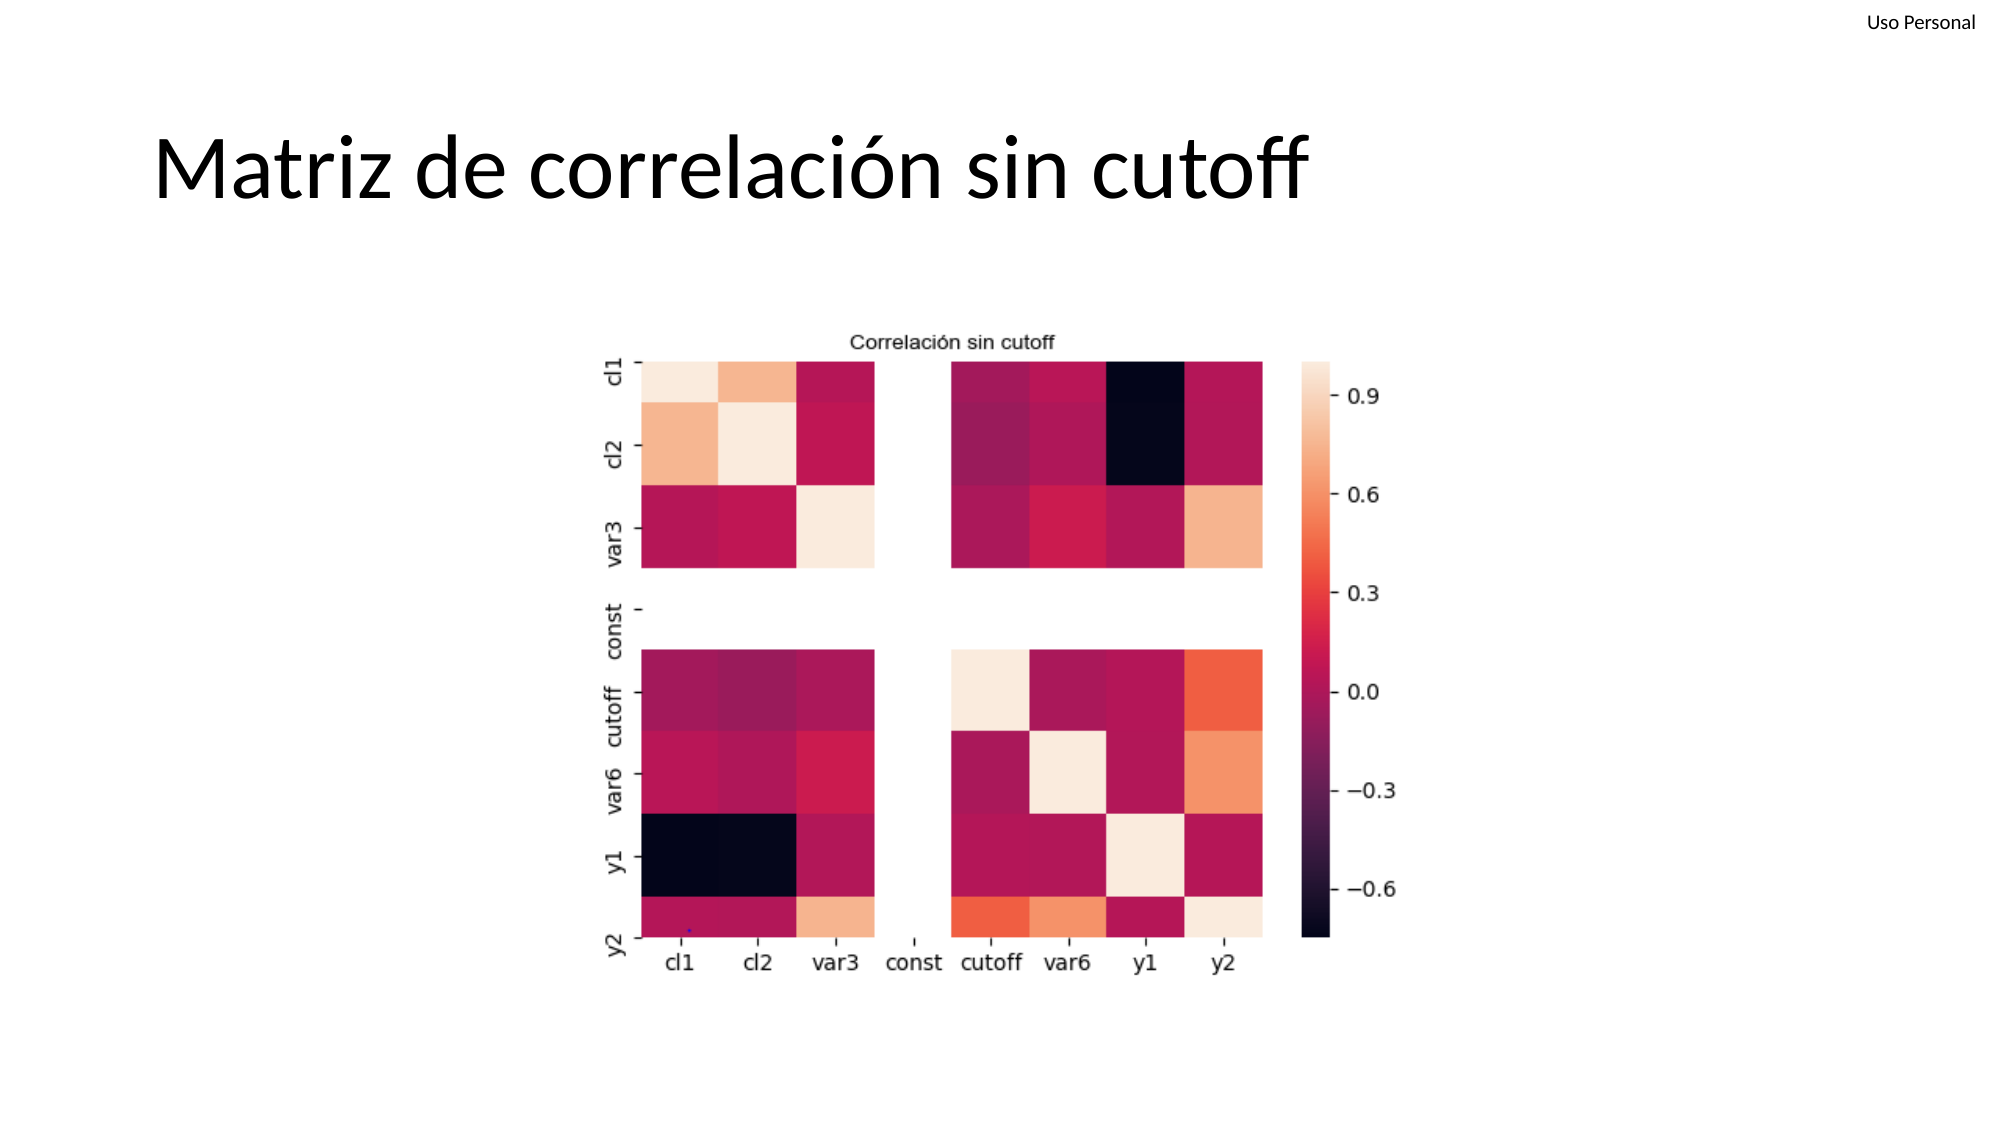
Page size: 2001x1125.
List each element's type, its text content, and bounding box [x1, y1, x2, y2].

title Matriz de correlación sin cutoff [137, 59, 1863, 278]
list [565, 304, 1435, 1009]
